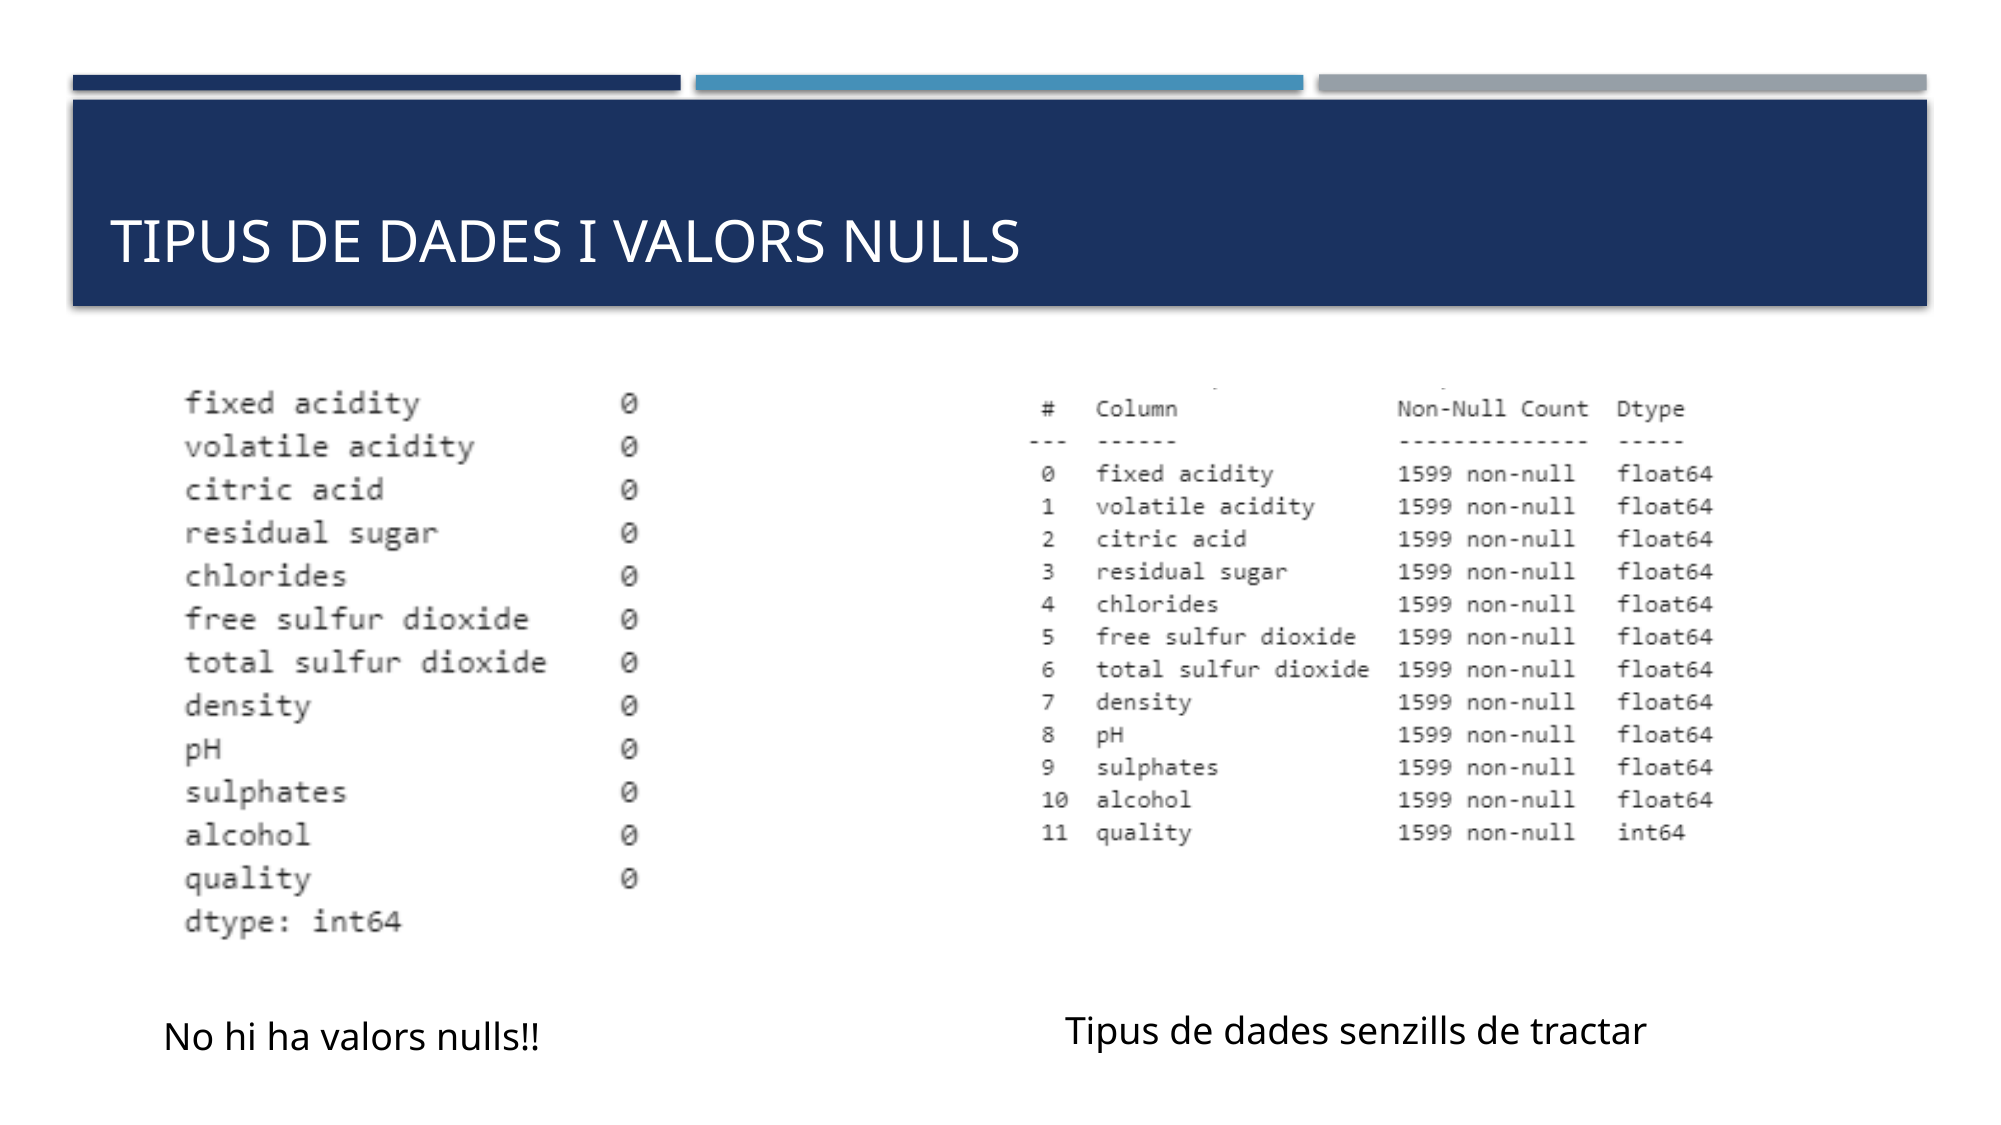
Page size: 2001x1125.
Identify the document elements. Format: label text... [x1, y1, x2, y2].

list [174, 371, 691, 969]
title Tipus de dades i Valors nulls [95, 119, 1905, 282]
text_box No hi ha valors nulls!! [148, 1005, 688, 1065]
text_box Tipus de dades senzills de tractar [1050, 999, 1770, 1060]
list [999, 387, 1778, 854]
